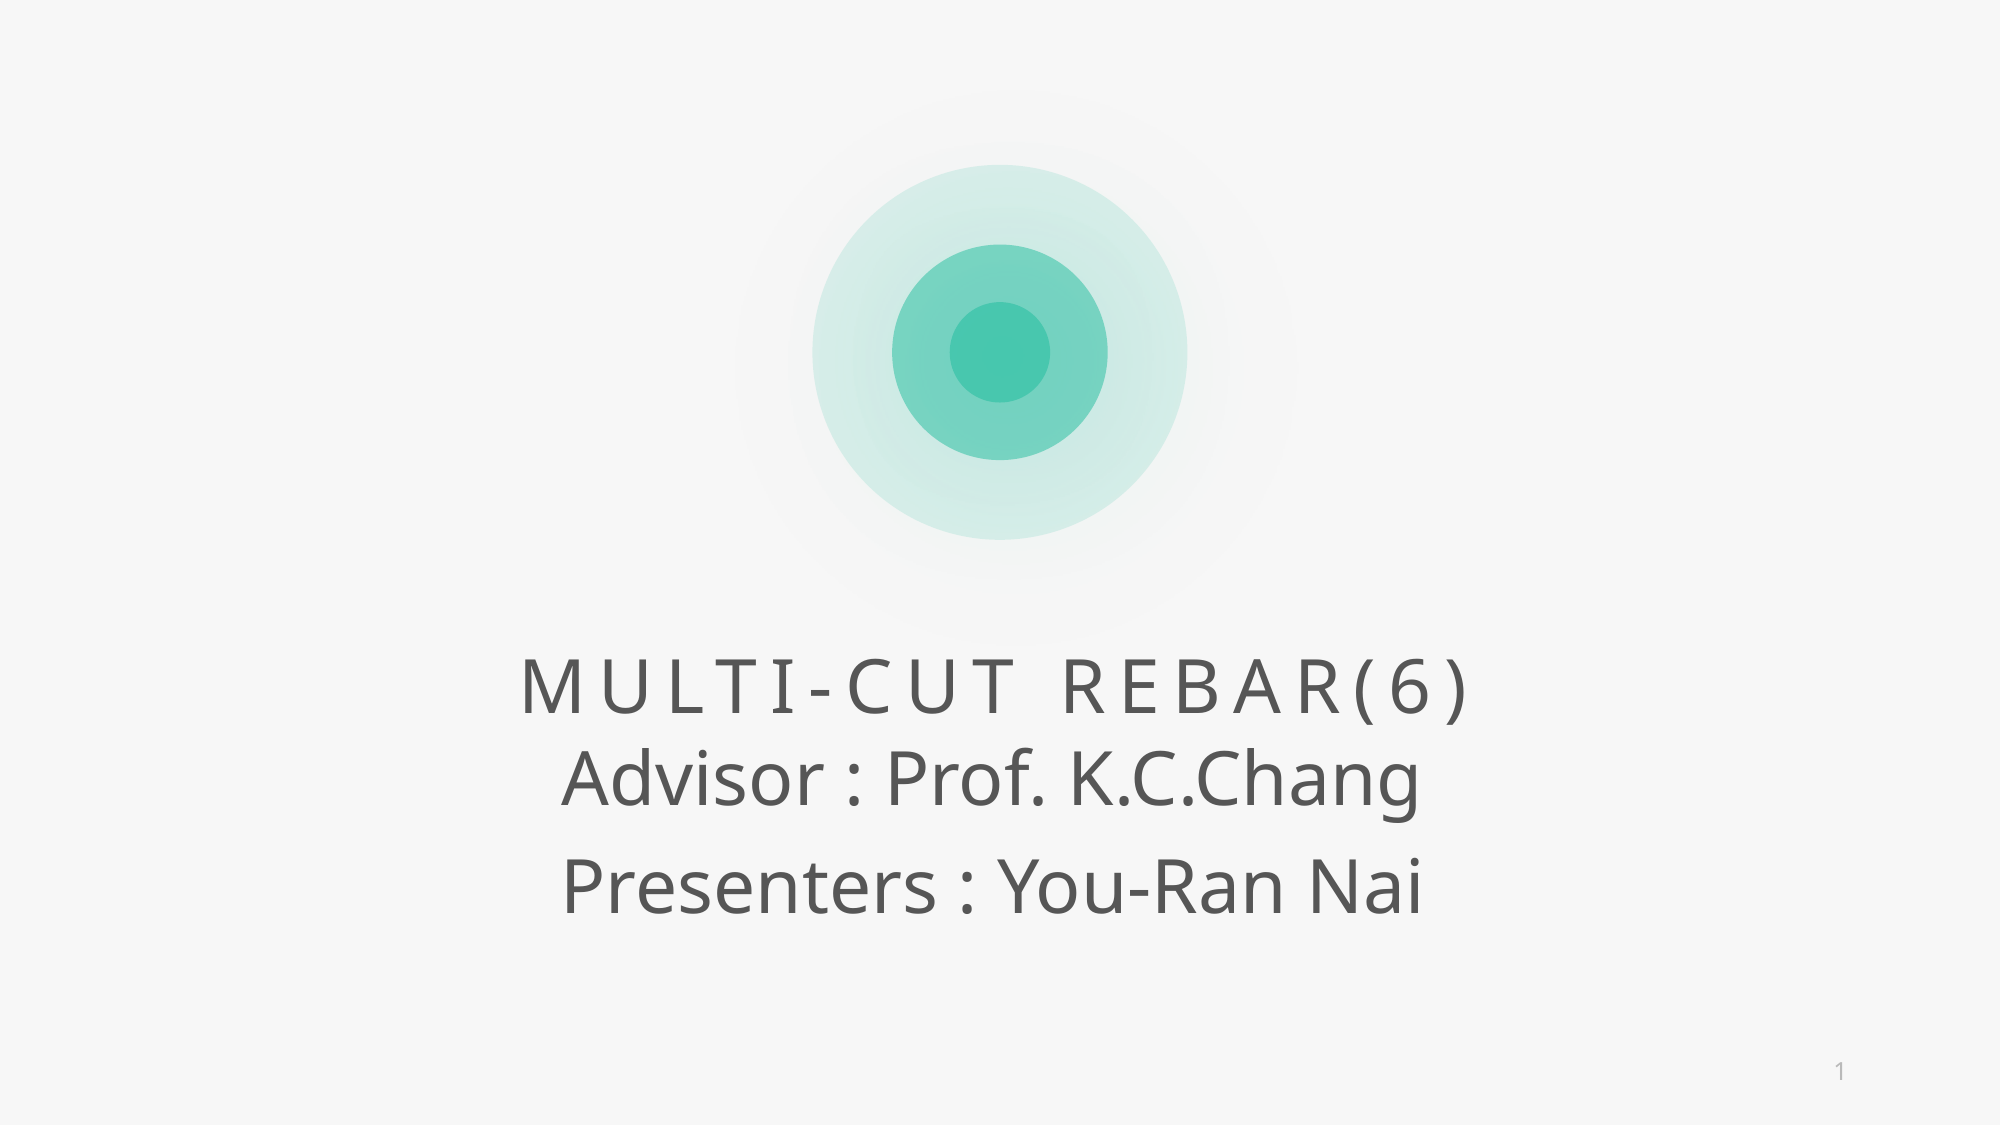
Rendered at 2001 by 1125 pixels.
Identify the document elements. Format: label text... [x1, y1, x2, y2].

slide_number 1 [1412, 1042, 1863, 1103]
text_box Advisor : Prof. K.C.Chang Presenters : You-Ran Nai [408, 705, 1592, 936]
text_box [812, 164, 1188, 540]
text_box MULTI-CUT REBAR(6) [408, 612, 1592, 705]
